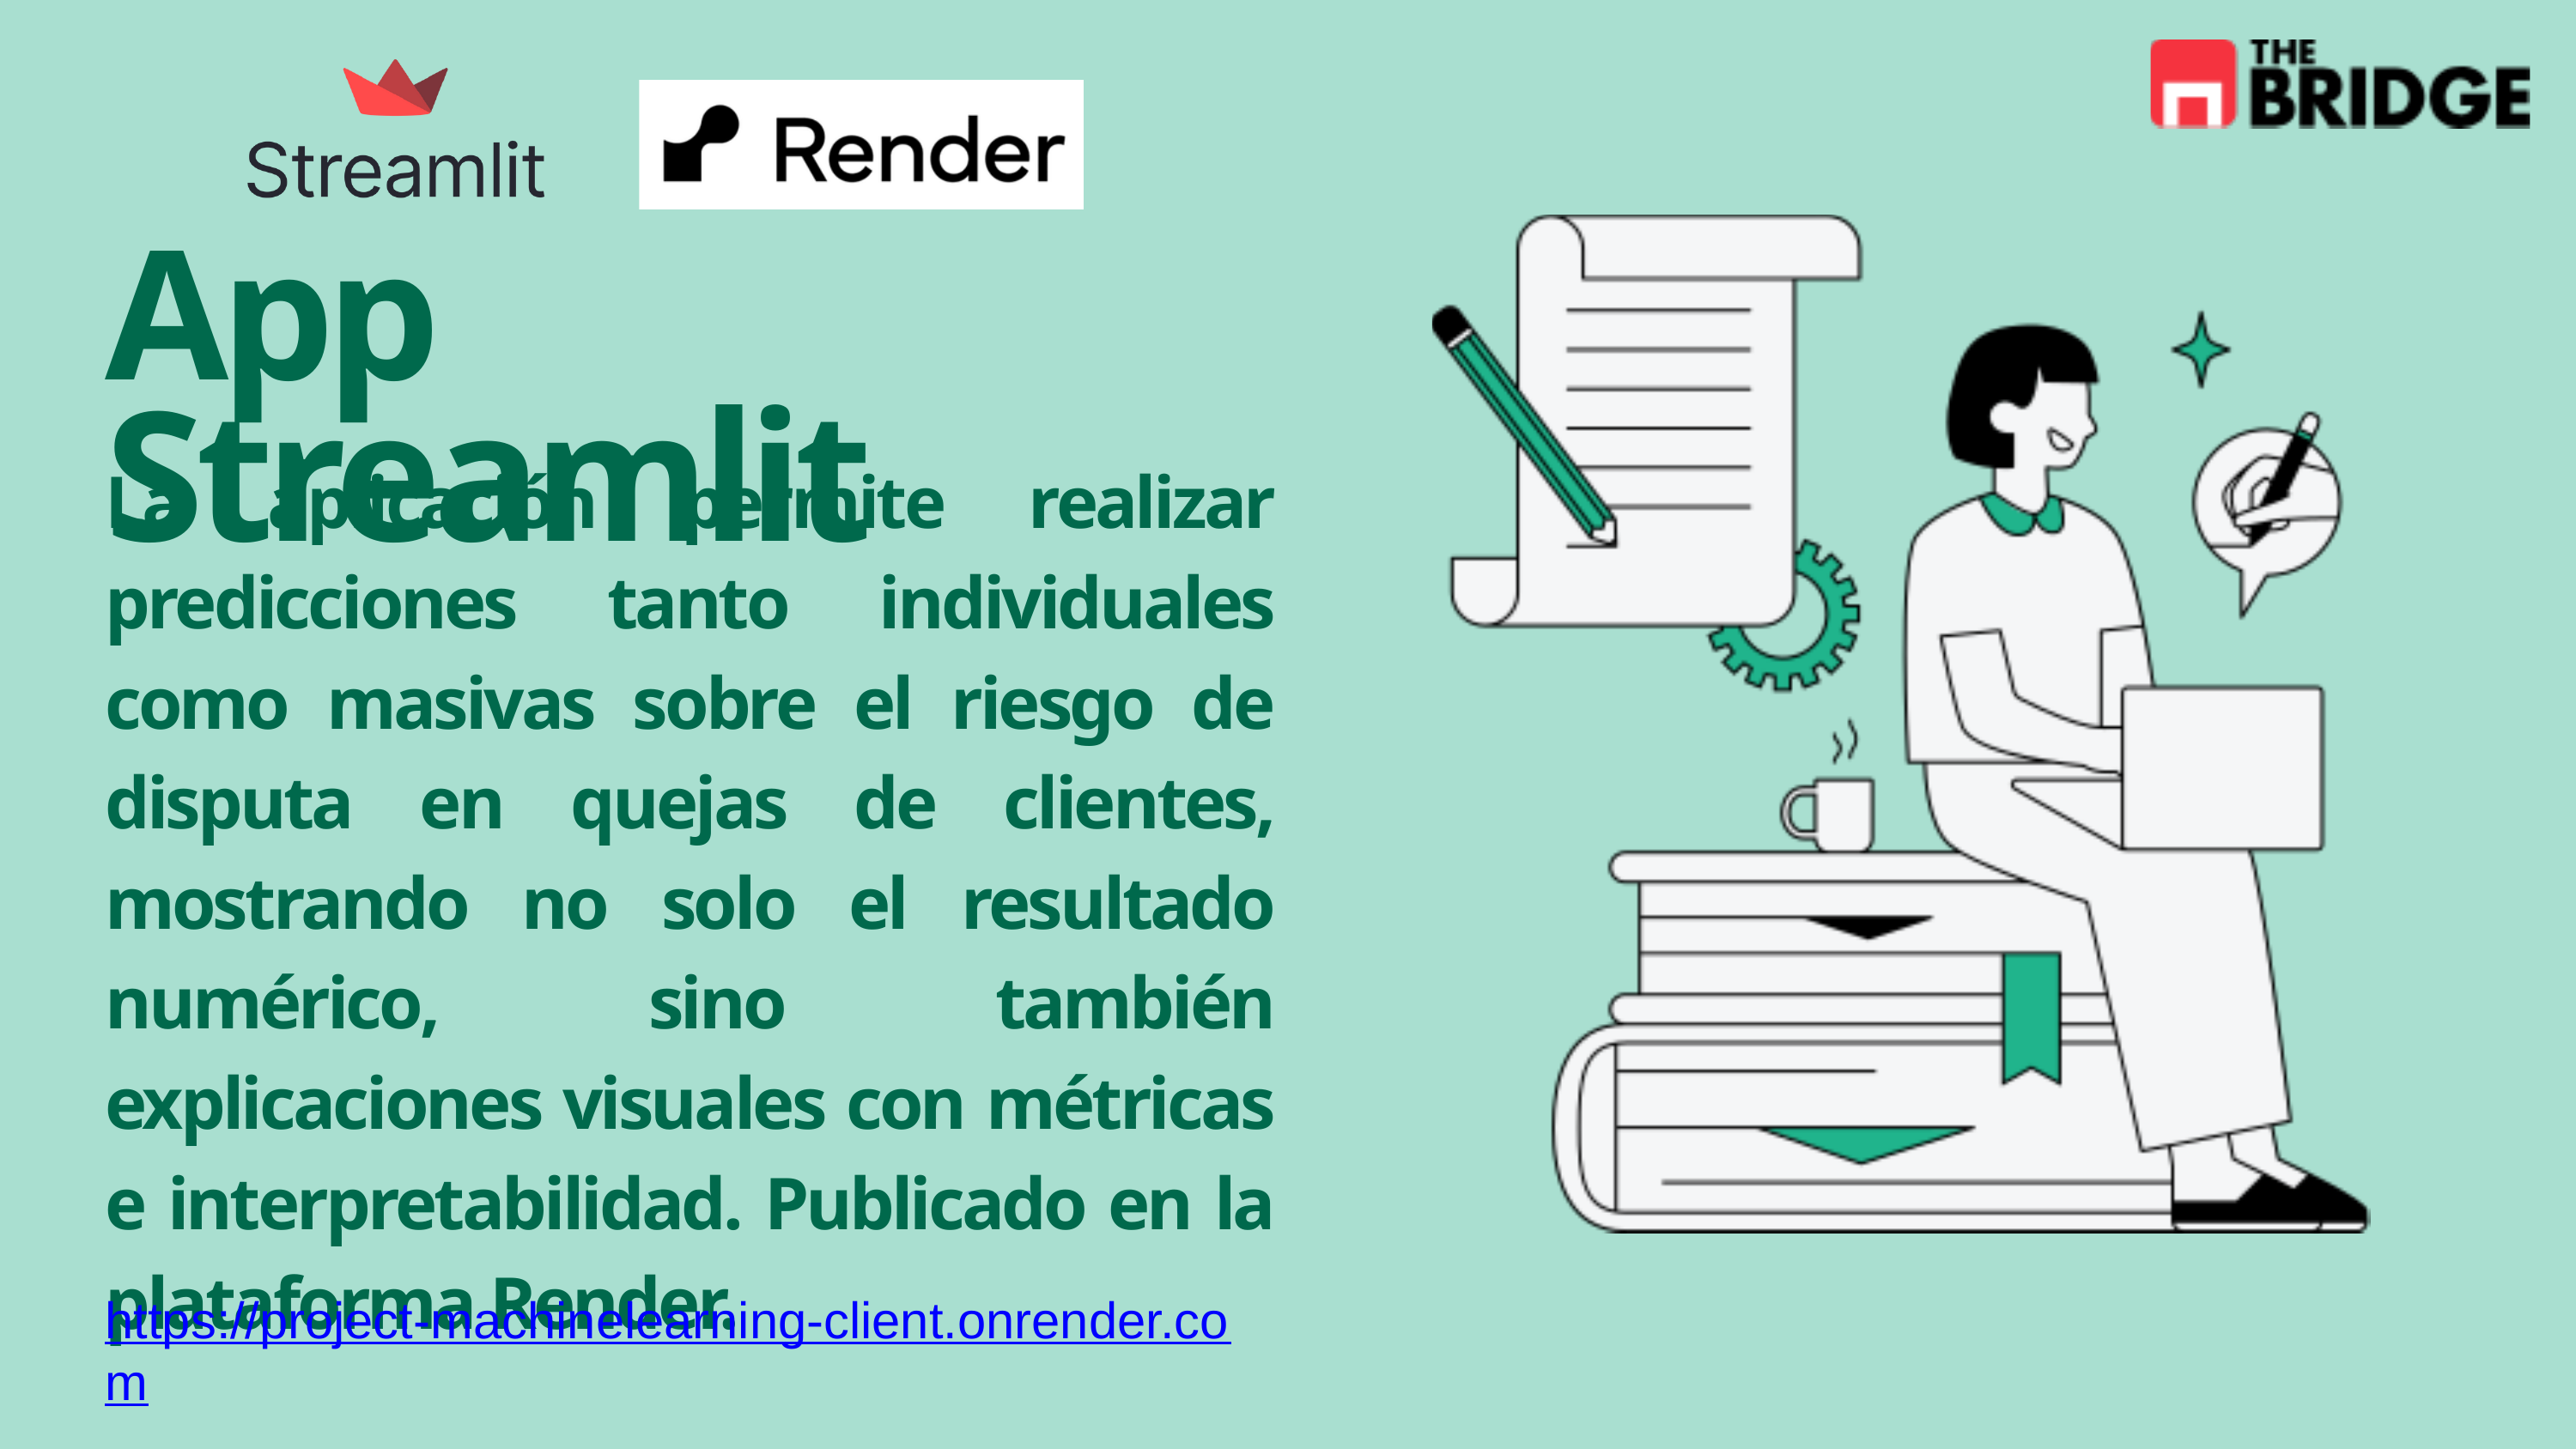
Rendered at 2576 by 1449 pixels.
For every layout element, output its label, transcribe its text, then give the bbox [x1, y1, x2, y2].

text_box La aplicación permite realizar predicciones tanto individuales como masivas sobre el riesgo de disputa en quejas de clientes, mostrando no solo el resultado numérico, sino también explicaciones visuales con métricas e interpretabilidad. Publicado en la plataforma Render. [105, 442, 1274, 1277]
text_box [639, 80, 1084, 209]
text_box [1431, 215, 2371, 1234]
text_box [205, 17, 585, 239]
text_box [2150, 39, 2530, 129]
text_box https://project-machinelearning-client.onrender.com [105, 1277, 1274, 1349]
text_box App Streamlit [105, 254, 1222, 442]
